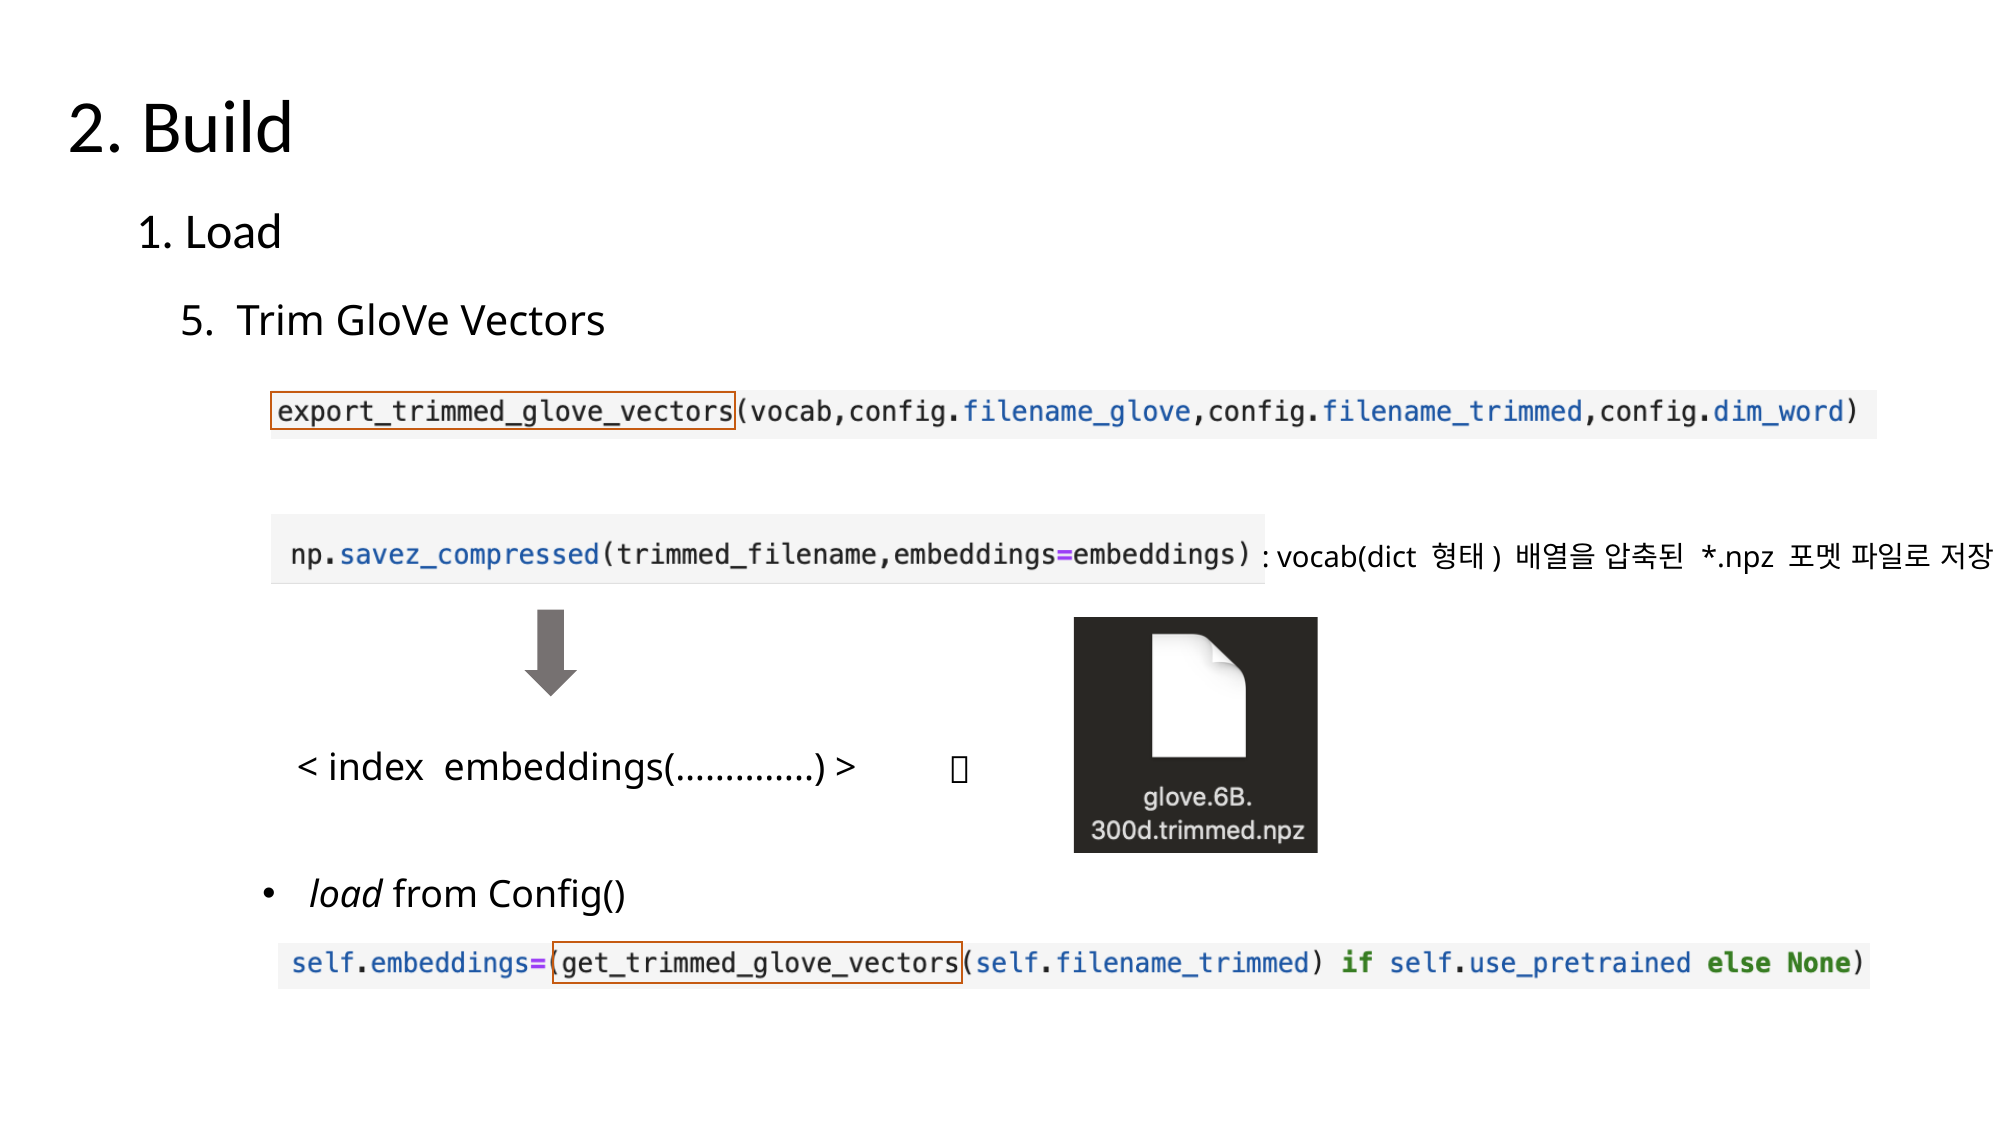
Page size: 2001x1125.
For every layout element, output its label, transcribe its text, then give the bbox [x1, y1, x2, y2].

text_box 5. Trim GloVe Vectors [165, 285, 621, 351]
text_box : vocab(dict 형태) 배열을 압축된 *.npz 포멧 파일로 저장 [1265, 531, 2000, 581]
picture [1073, 617, 1318, 853]
text_box < index embeddings(…………..) > [282, 735, 872, 795]
text_box 1. Load [121, 191, 298, 267]
picture [270, 514, 1265, 584]
text_box  [933, 738, 986, 799]
picture [278, 943, 1870, 989]
title 2. Build [52, 61, 1559, 196]
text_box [270, 390, 1877, 439]
text_box load from Config() [247, 862, 641, 922]
text_box [521, 608, 580, 698]
